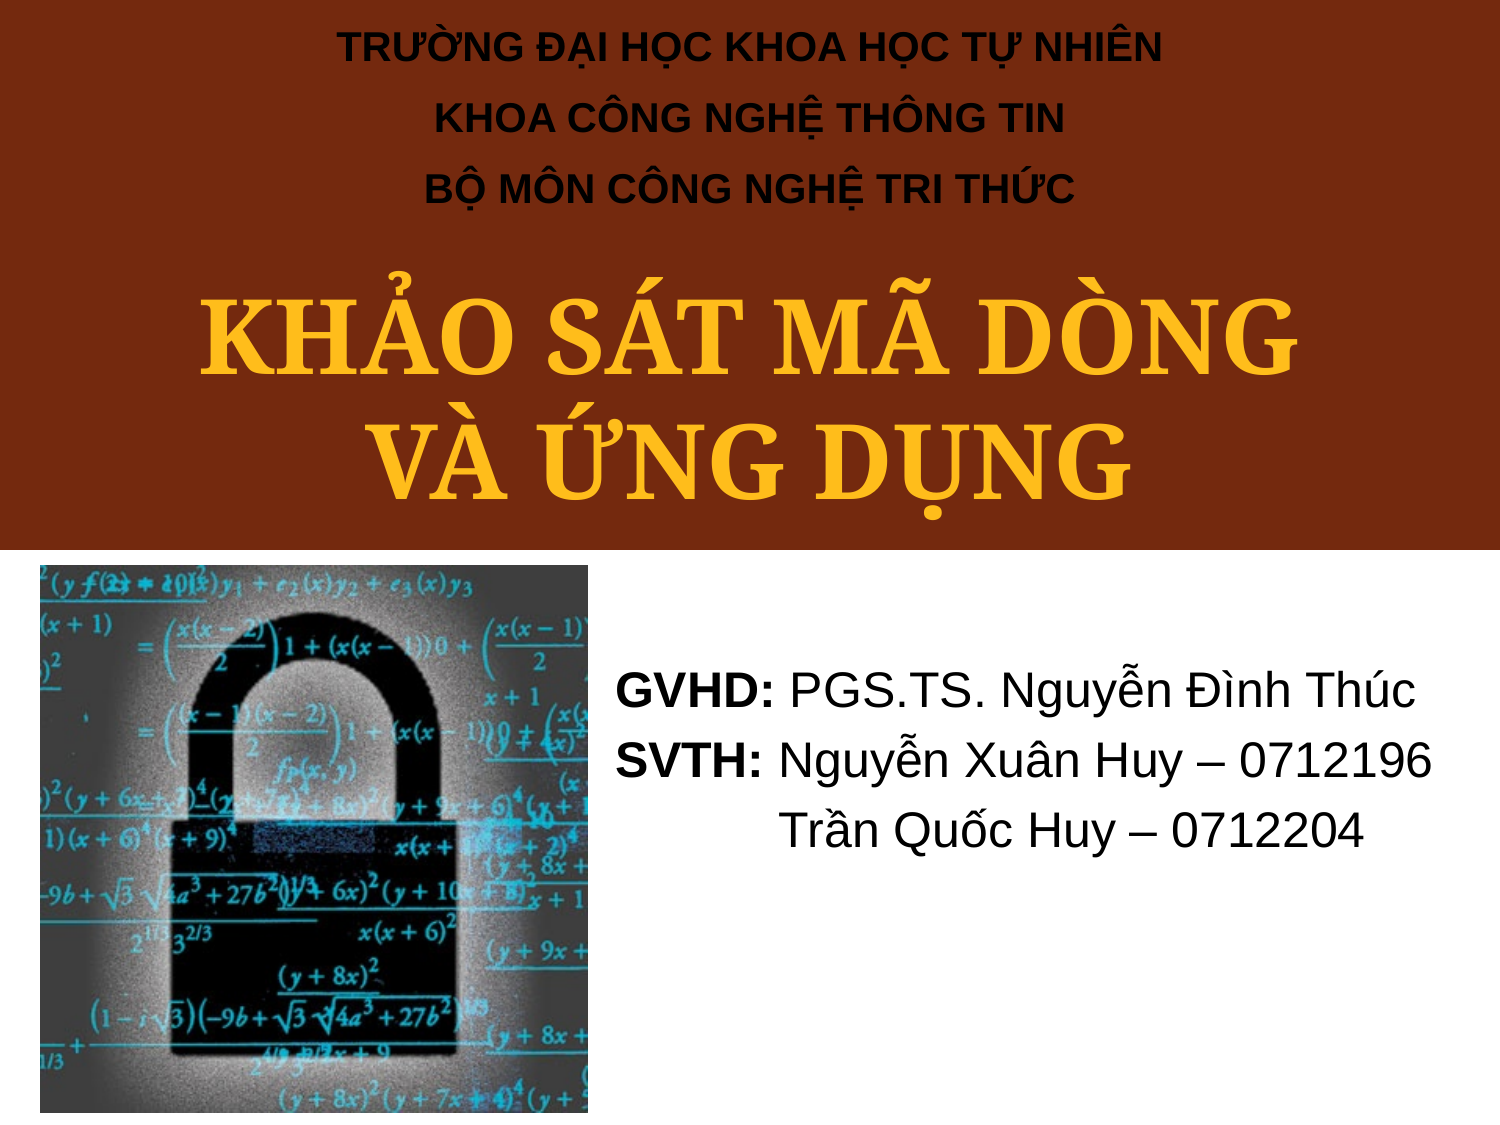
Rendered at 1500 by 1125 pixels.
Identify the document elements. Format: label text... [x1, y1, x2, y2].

title KHẢO SÁT MÃ DÒNG VÀ ỨNG DỤNG [124, 262, 1376, 551]
subtitle GVHD: PGS.TS. Nguyễn Đình Thúc SVTH: Nguyễn Xuân Huy – 0712196 Trần Quốc Huy – 0712204 [599, 649, 1488, 938]
text_box TRƯỜNG ĐẠI HỌC KHOA HỌC TỰ NHIÊN KHOA CÔNG NGHỆ THÔNG TIN BỘ MÔN CÔNG NGHỆ TRI THỨC [212, 12, 1288, 300]
picture [40, 565, 588, 1113]
